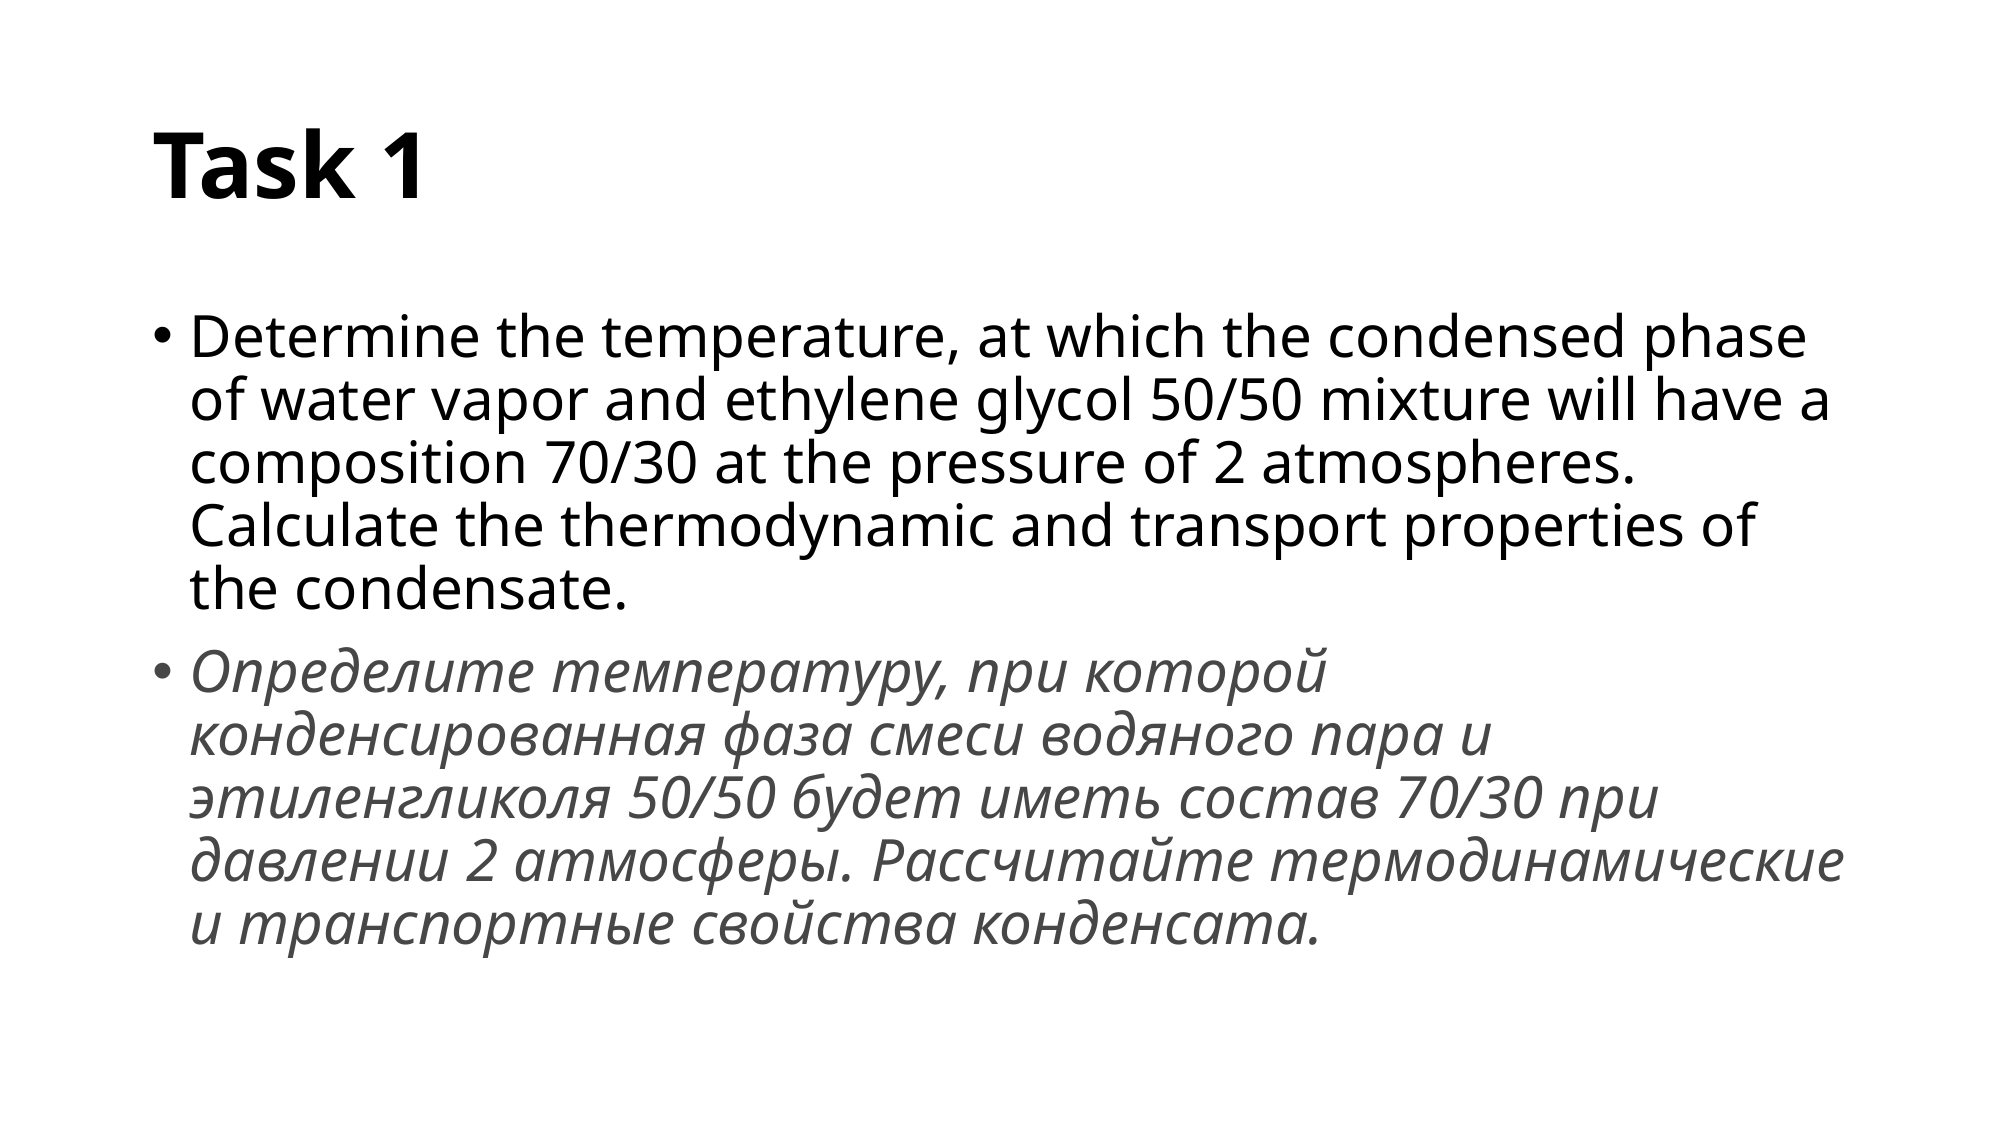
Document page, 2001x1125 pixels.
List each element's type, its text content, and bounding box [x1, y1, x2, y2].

list Determine the temperature, at which the condensed phase of water vapor and ethylene glycol 50/50 mixture will have a composition 70/30 at the pressure of 2 atmospheres. Calculate the thermodynamic and transport properties of the condensate. Определите температуру, при которой конденсированная фаза смеси водяного пара и этиленгликоля 50/50 будет иметь состав 70/30 при давлении 2 атмосферы. Рассчитайте термодинамические и транспортные свойства конденсата. [137, 299, 1863, 1014]
title Task 1 [137, 59, 1863, 278]
